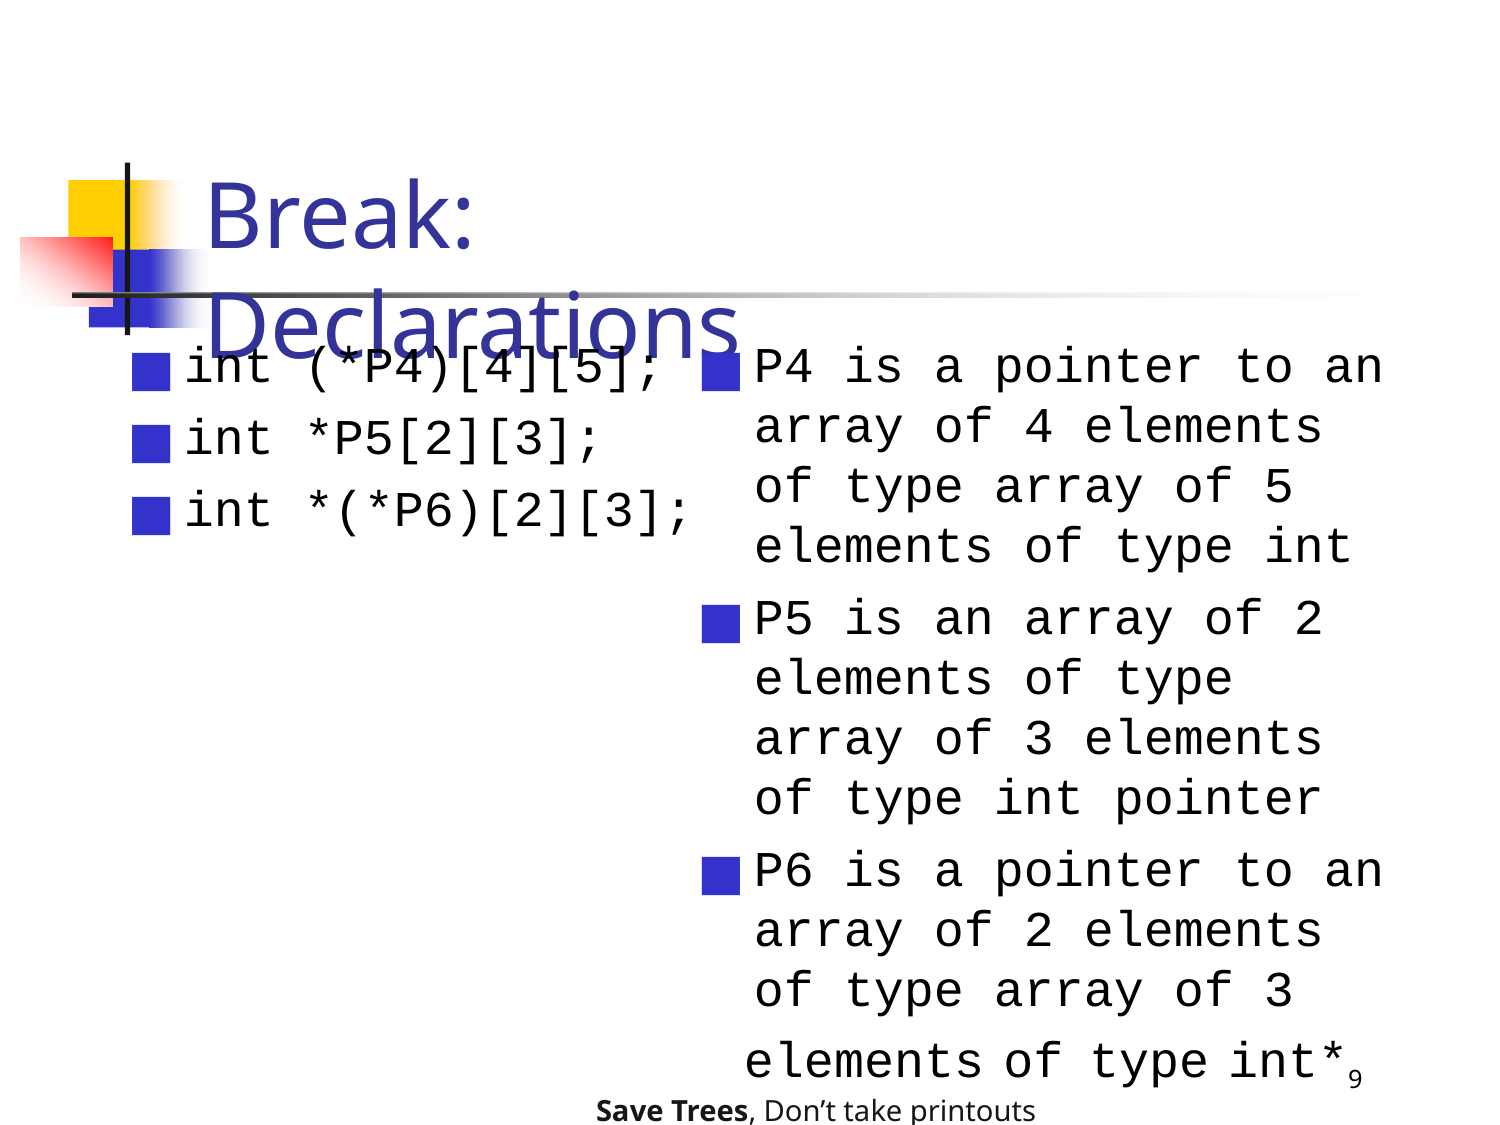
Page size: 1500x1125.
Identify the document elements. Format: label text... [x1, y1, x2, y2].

title Break: Declarations [201, 154, 992, 330]
text_box type [1087, 1022, 1226, 1088]
text_box int (*P4)[4][5]; int *P5[2][3]; int *(*P6)[2][3]; [125, 318, 696, 537]
text_box P4 is a pointer to an array of 4 elements of type array of 5 elements of type int P5 is an array of 2 elements of type array of 3 elements of type int pointer P6 is a pointer to an array of 2 elements of type array of 3 [695, 330, 1440, 1017]
picture [20, 180, 201, 318]
text_box elements Save Trees, Don’t take printouts [594, 1022, 1051, 1125]
picture [992, 292, 1423, 298]
text_box of [1001, 1022, 1087, 1088]
text_box int*92 [1226, 1022, 1365, 1125]
